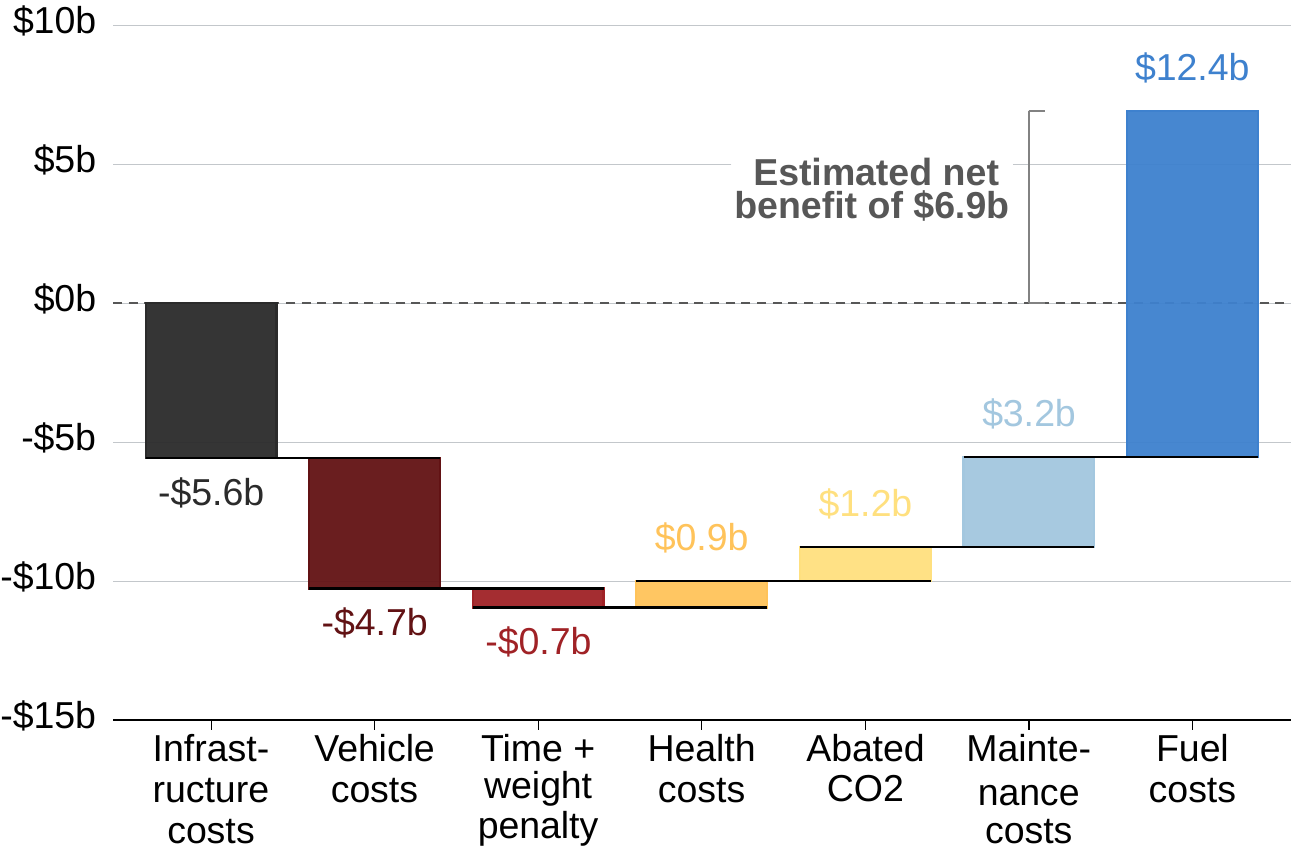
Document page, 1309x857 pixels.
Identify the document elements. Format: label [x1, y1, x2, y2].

text_box [0, 0, 1309, 857]
